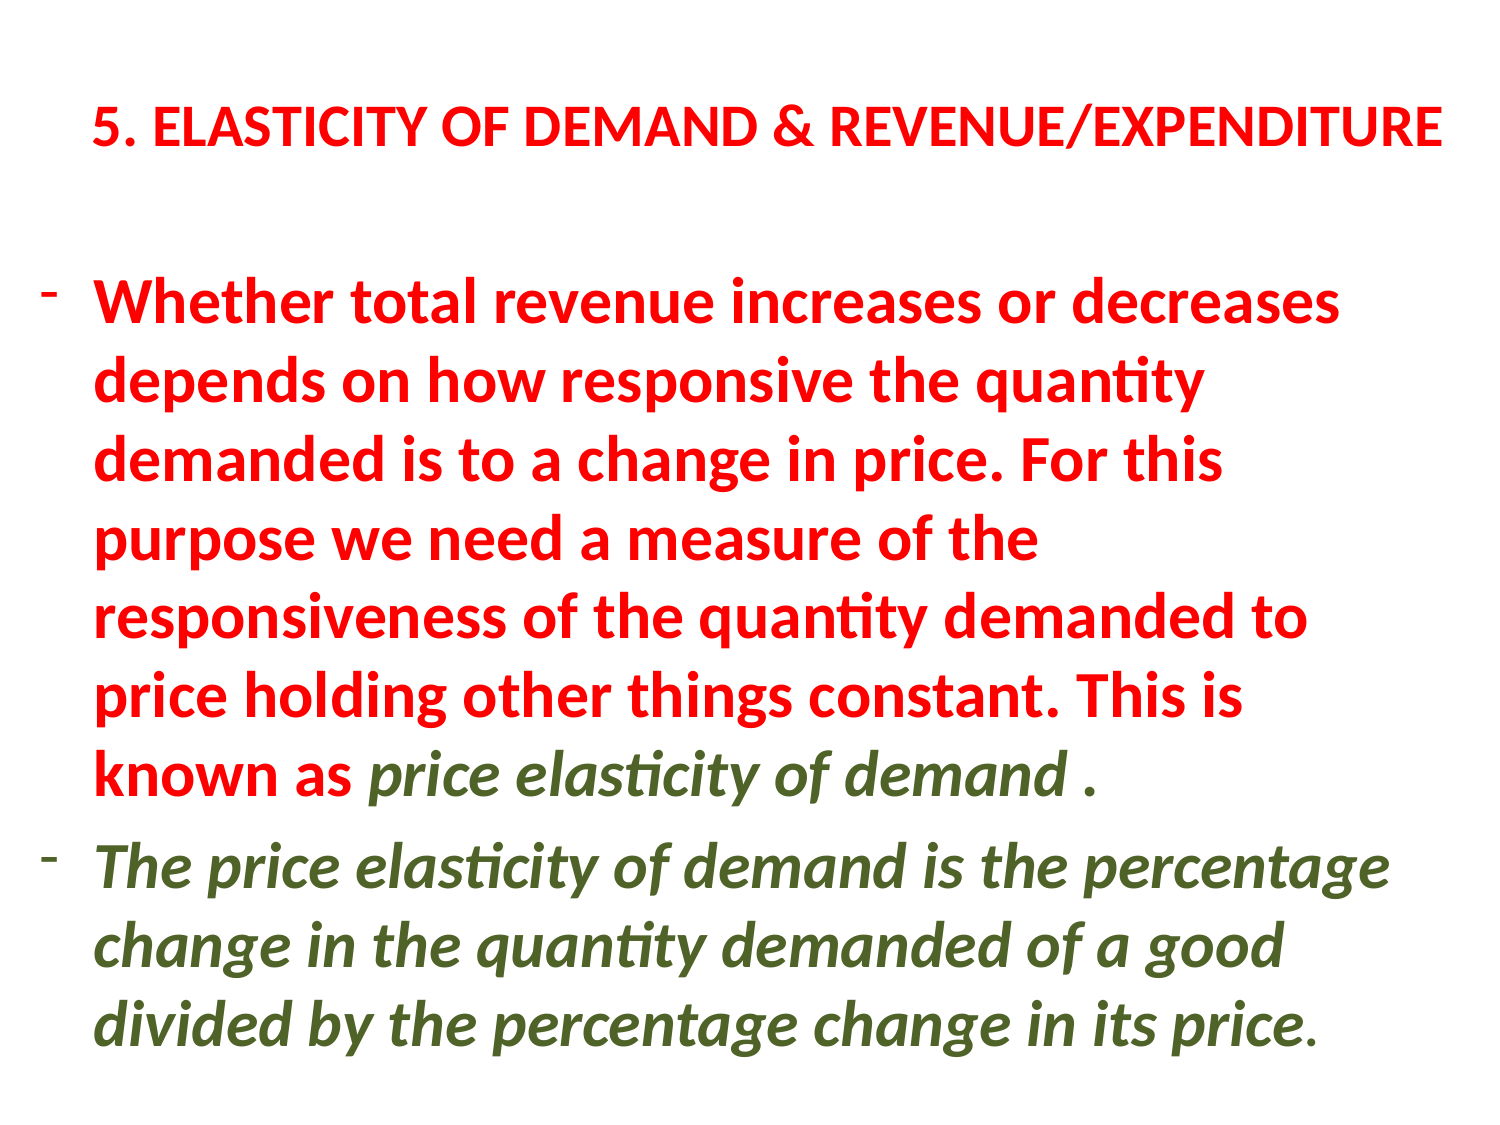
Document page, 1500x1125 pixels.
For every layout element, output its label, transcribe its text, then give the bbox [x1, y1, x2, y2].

list Whether total revenue increases or decreases depends on how responsive the quantity demanded is to a change in price. For this purpose we need a measure of the responsiveness of the quantity demanded to price holding other things constant. This is known as price elasticity of demand . The price elasticity of demand is the percentage change in the quantity demanded of a good divided by the percentage change in its price. [24, 249, 1413, 1088]
title 5. ELASTICITY OF DEMAND & REVENUE/EXPENDITURE [75, 45, 1463, 200]
